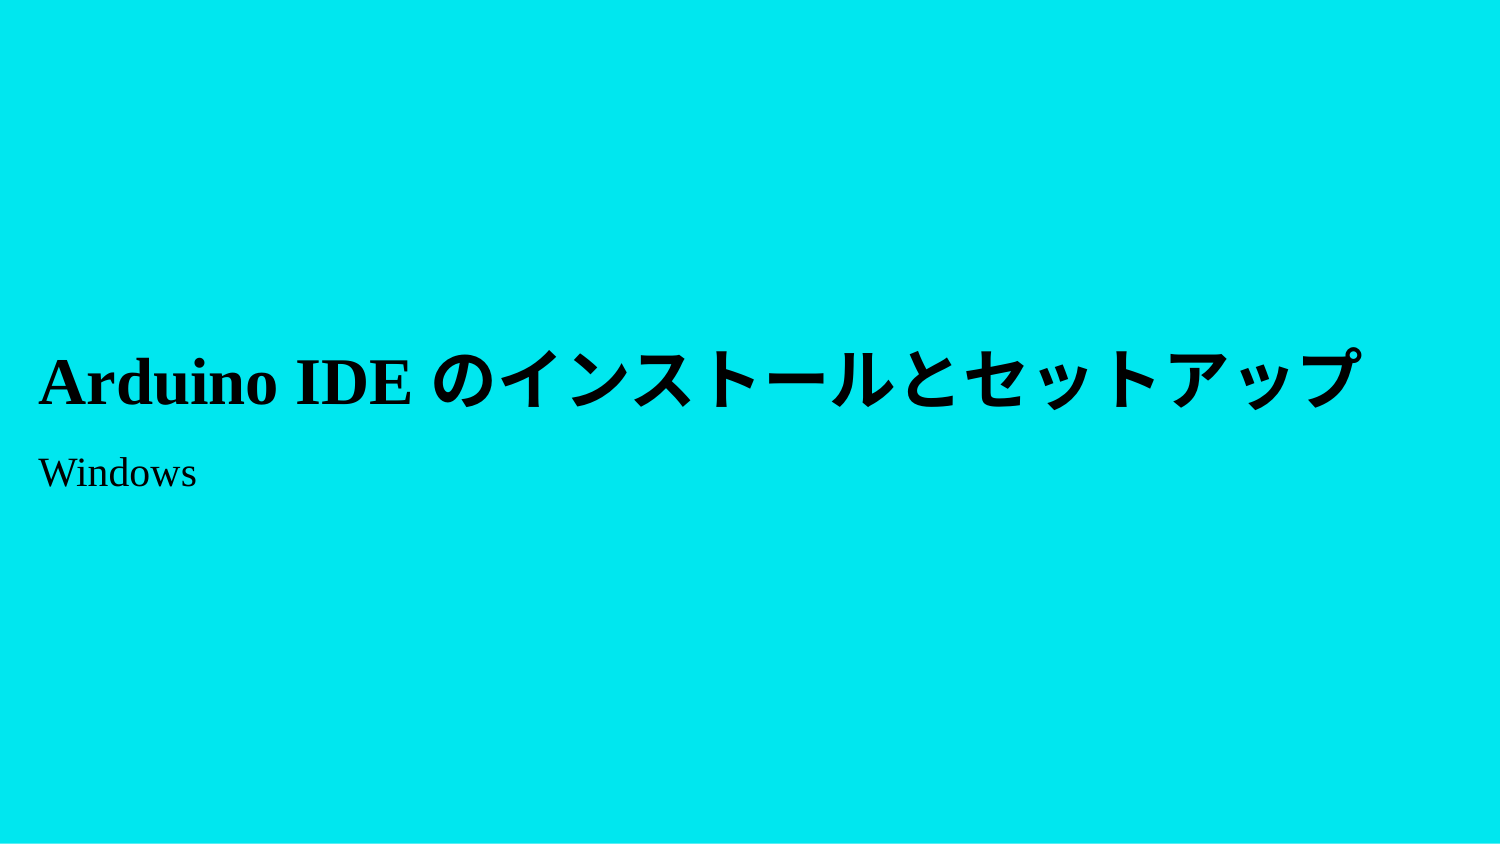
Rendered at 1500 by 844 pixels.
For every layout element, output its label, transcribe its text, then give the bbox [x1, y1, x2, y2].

subtitle Windows [38, 444, 1397, 683]
title Arduino IDEのインストールとセットアップ [38, 183, 1397, 420]
